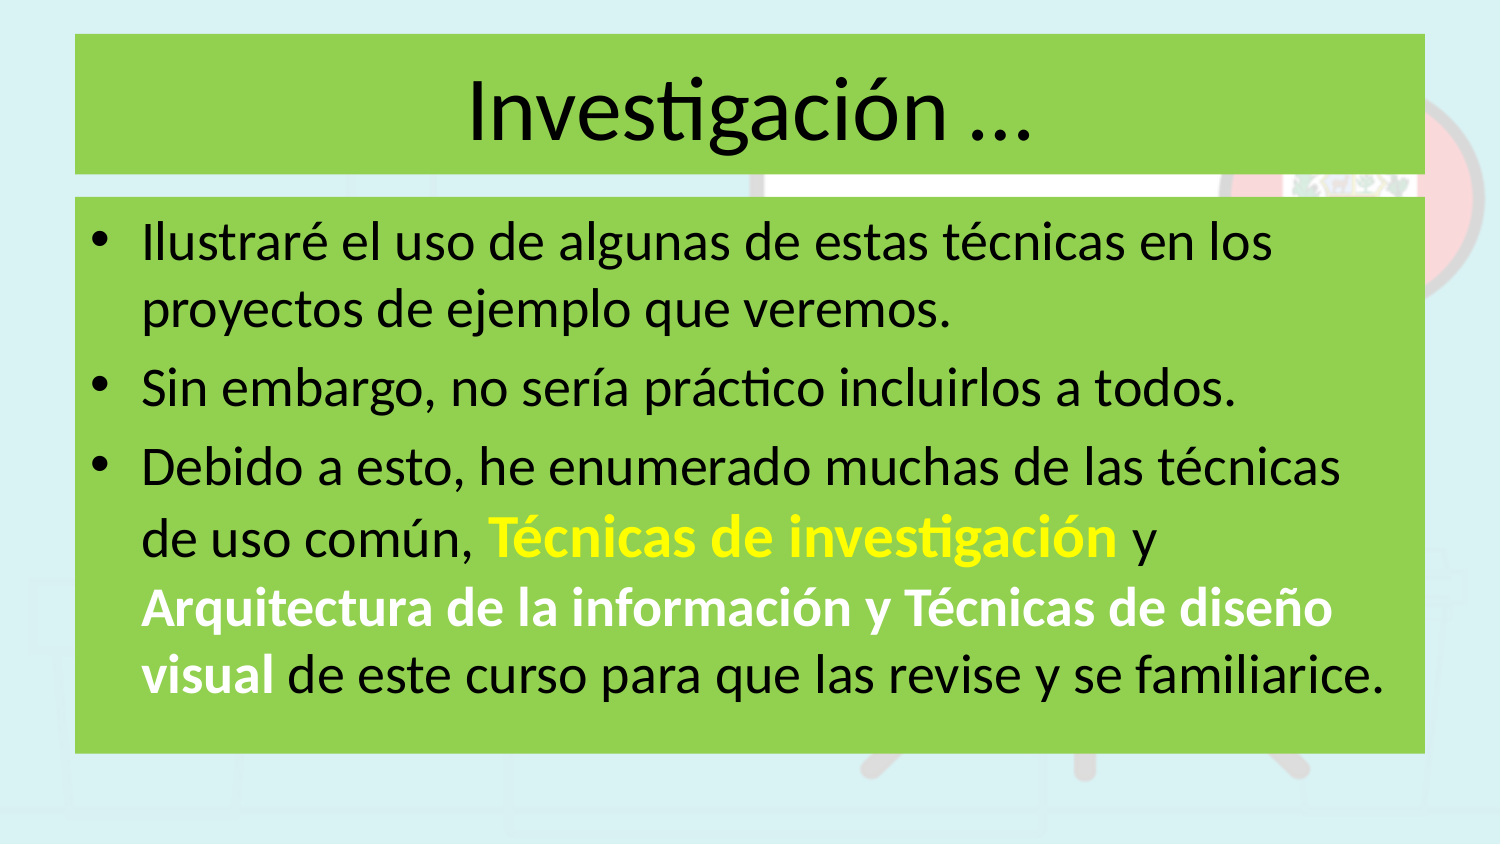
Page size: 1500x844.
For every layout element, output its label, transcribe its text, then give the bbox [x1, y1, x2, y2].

list Ilustraré el uso de algunas de estas técnicas en los proyectos de ejemplo que veremos. Sin embargo, no sería práctico incluirlos a todos. Debido a esto, he enumerado muchas de las técnicas de uso común, Técnicas de investigación y Arquitectura de la información y Técnicas de diseño visual de este curso para que las revise y se familiarice. [75, 196, 1425, 754]
title Investigación … [75, 33, 1425, 175]
